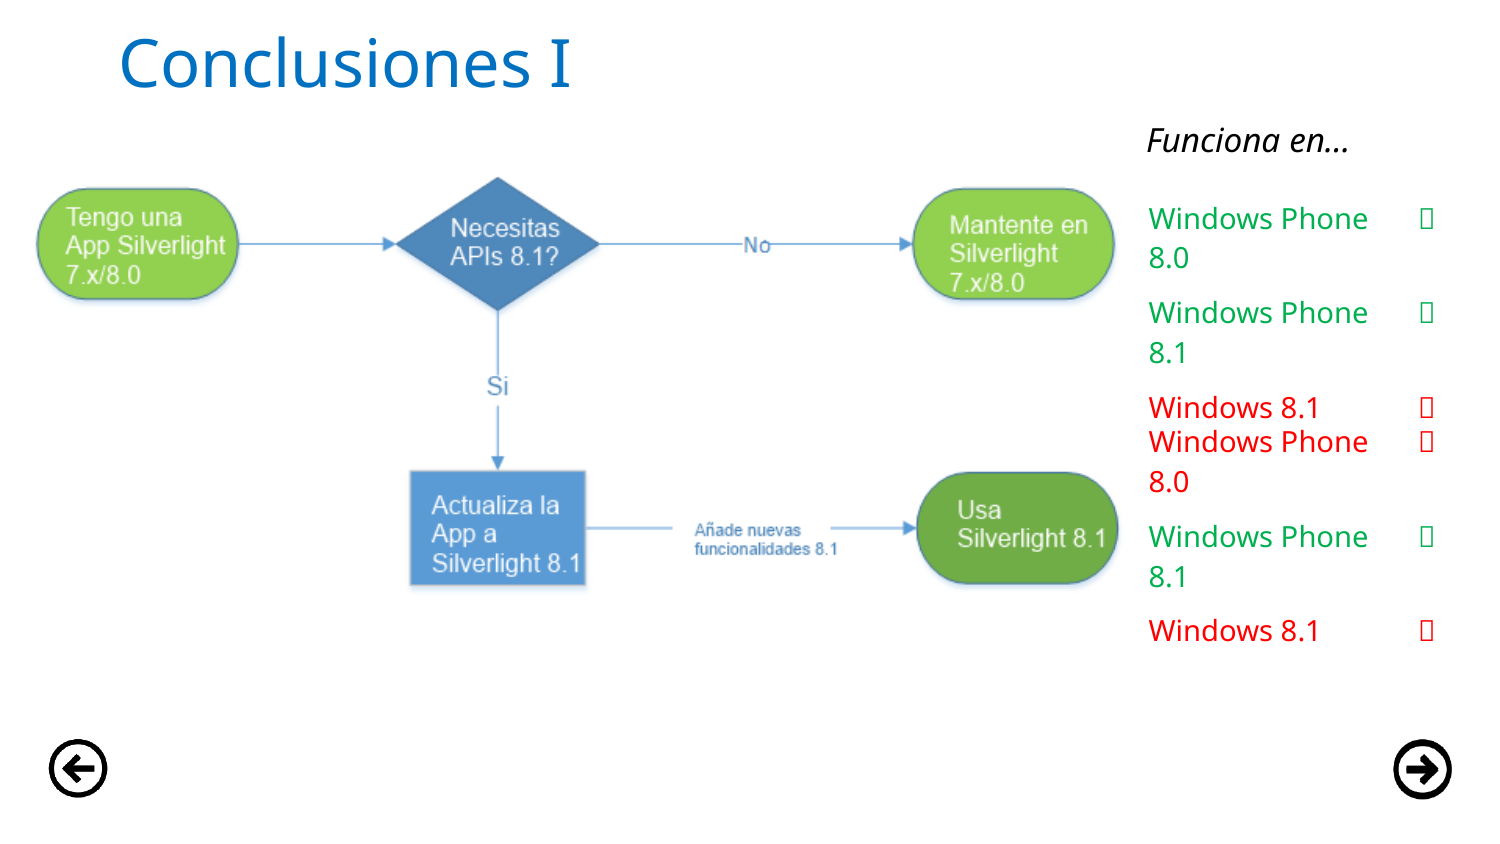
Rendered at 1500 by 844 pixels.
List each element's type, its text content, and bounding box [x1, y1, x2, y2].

picture [30, 173, 1128, 599]
text_box Funciona en… [1116, 105, 1431, 178]
table_cell  [1403, 379, 1470, 414]
table_header Windows Phone 8.0 [1133, 414, 1403, 509]
table_header  [1403, 190, 1470, 285]
picture [1392, 738, 1452, 800]
table_header Windows Phone 8.0 [1133, 190, 1403, 285]
picture [48, 738, 108, 798]
table_cell Windows Phone 8.1 [1133, 285, 1403, 379]
table_cell Windows 8.1 [1133, 603, 1403, 658]
table_cell  [1403, 603, 1470, 658]
table_cell Windows 8.1 [1133, 379, 1403, 414]
table_header  [1403, 414, 1470, 509]
table_cell  [1403, 509, 1470, 603]
table_cell  [1403, 285, 1470, 379]
title Conclusiones I [103, 0, 1397, 148]
table_cell Windows Phone 8.1 [1133, 509, 1403, 603]
